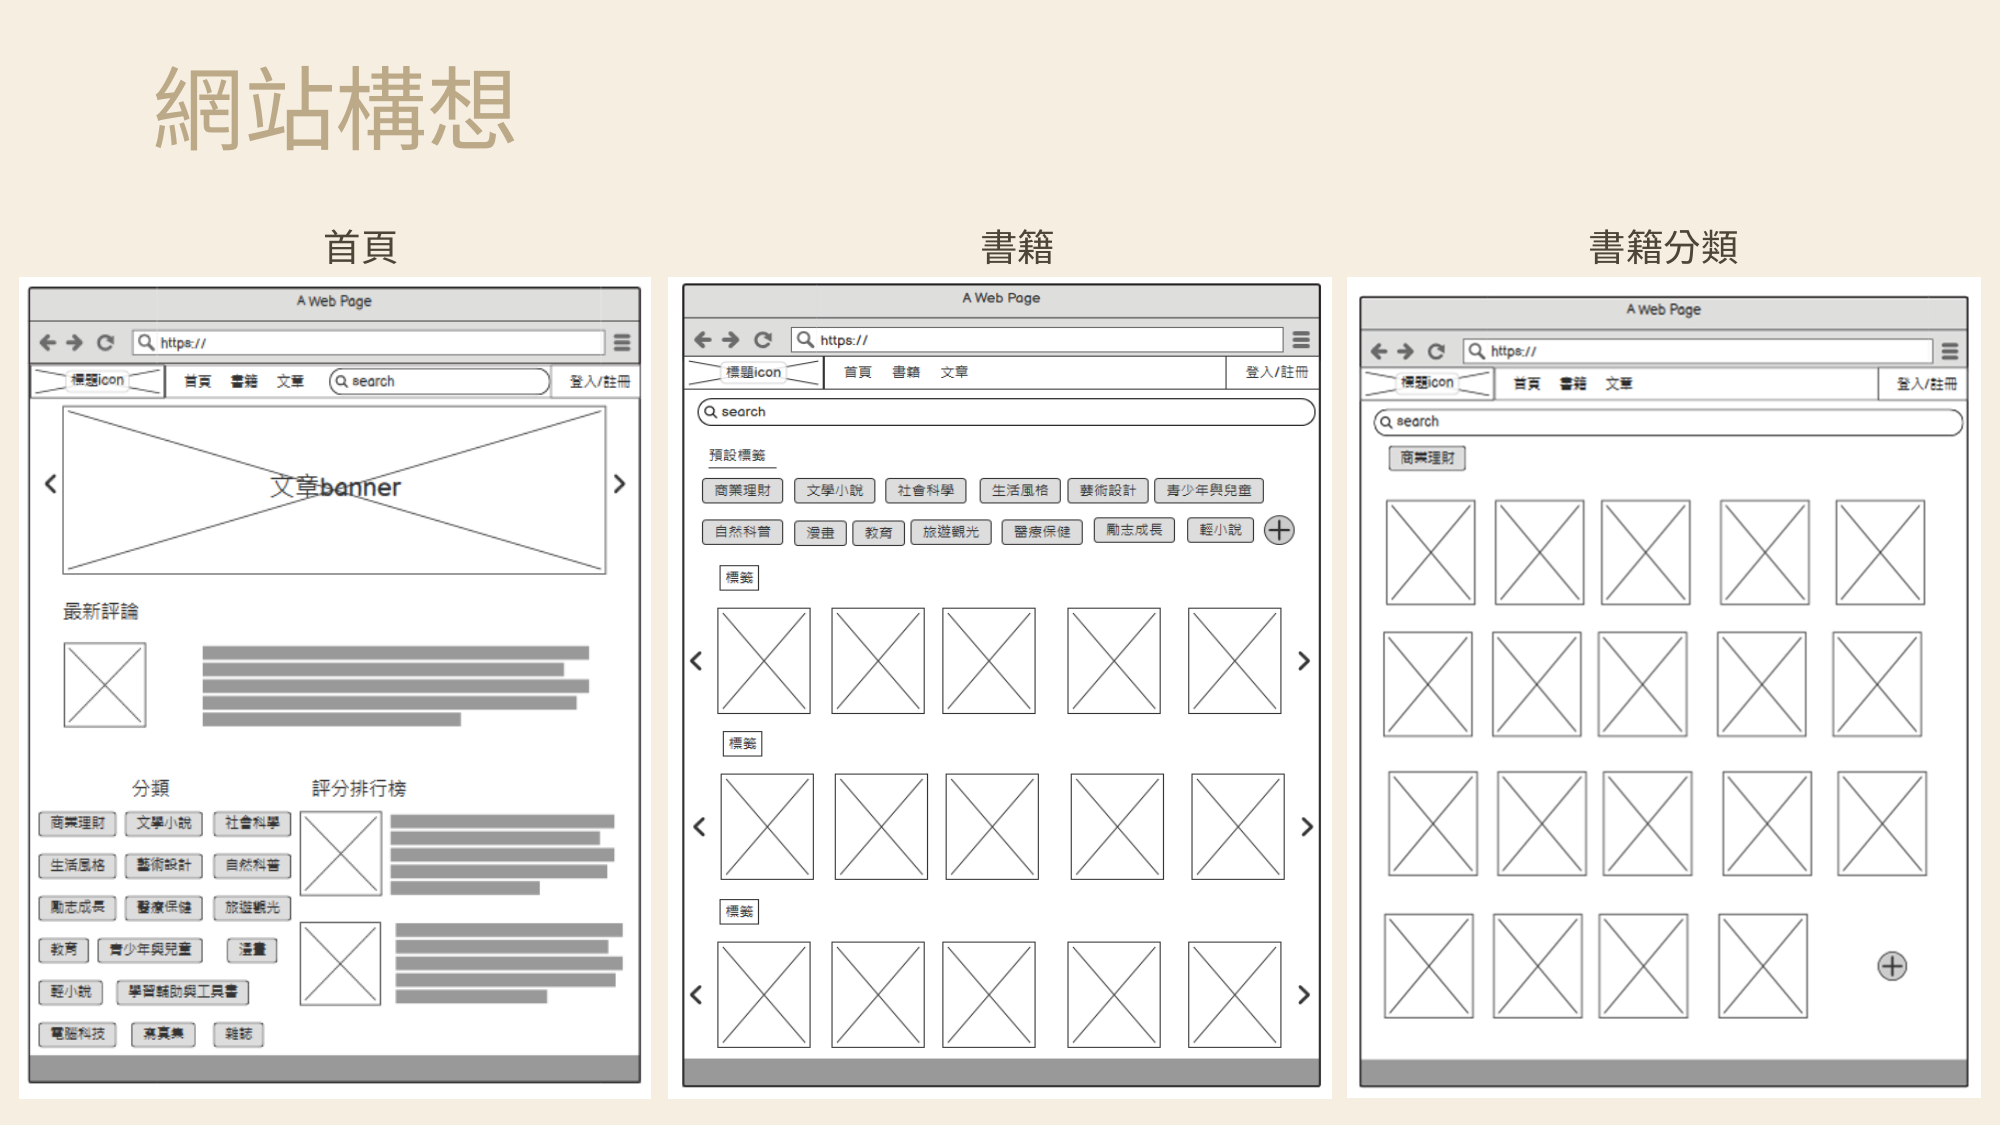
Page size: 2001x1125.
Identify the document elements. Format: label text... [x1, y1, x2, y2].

text_box 書籍分類 [1573, 216, 1754, 277]
title 網站構想 [137, 59, 1863, 278]
picture [668, 277, 1332, 1099]
text_box 書籍 [965, 216, 1070, 277]
picture [19, 277, 651, 1099]
text_box 首頁 [308, 216, 414, 277]
picture [1347, 277, 1981, 1098]
